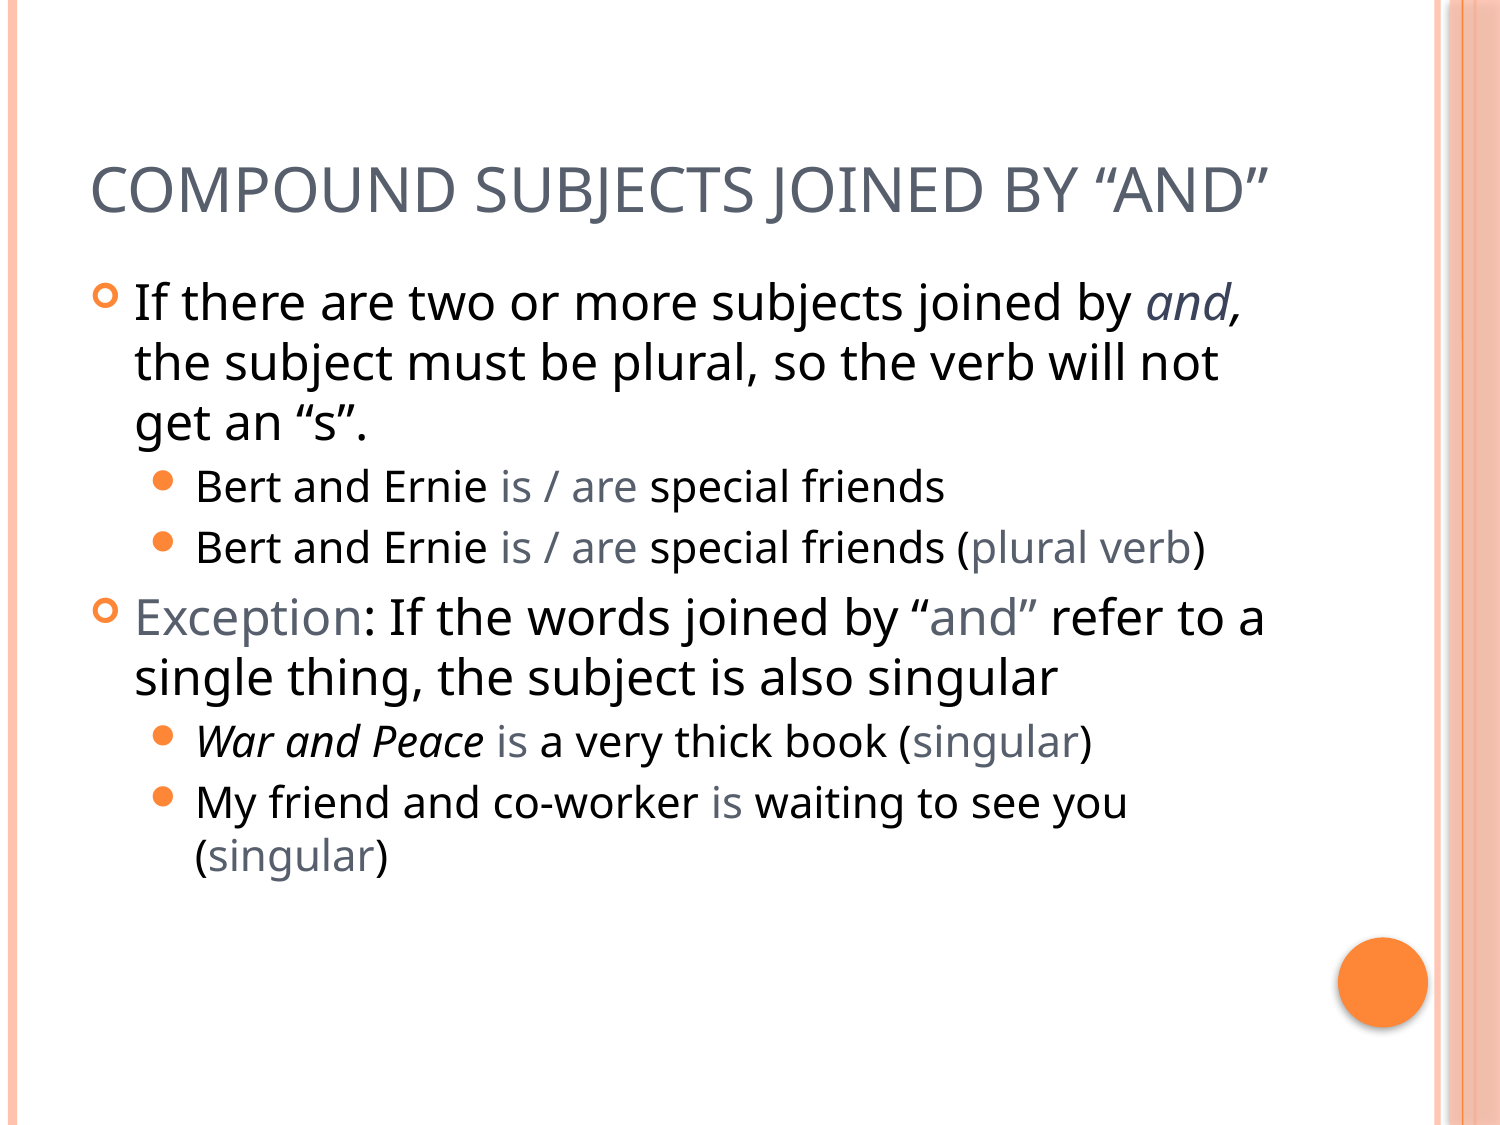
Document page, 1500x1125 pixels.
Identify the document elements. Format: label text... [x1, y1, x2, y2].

title Compound subjects joined by “and” [75, 45, 1300, 233]
list If there are two or more subjects joined by and, the subject must be plural, so the verb will not get an “s”. Bert and Ernie is / are special friends Bert and Ernie is / are special friends (plural verb) Exception: If the words joined by “and” refer to a single thing, the subject is also singular War and Peace is a very thick book (singular) My friend and co-worker is waiting to see you (singular) [75, 262, 1300, 1062]
